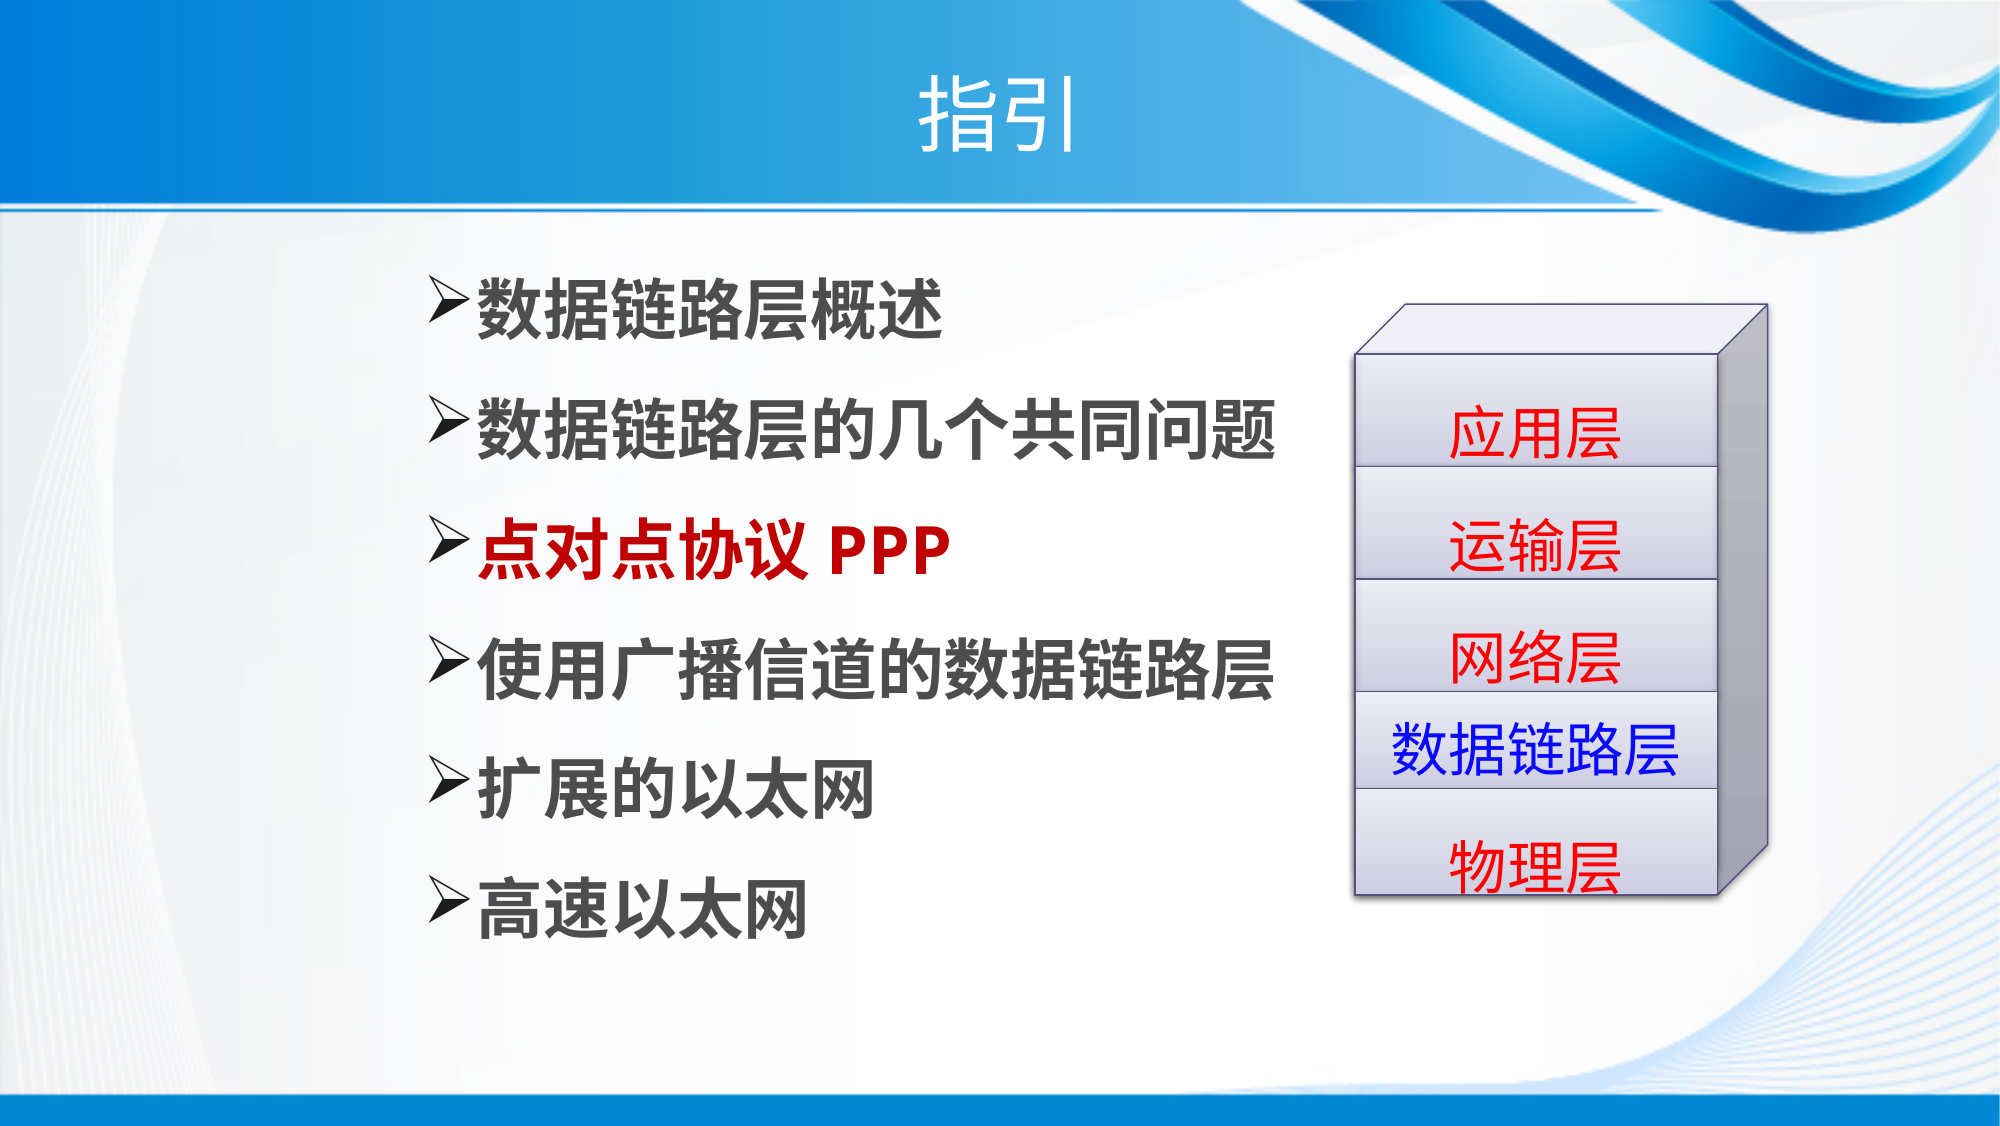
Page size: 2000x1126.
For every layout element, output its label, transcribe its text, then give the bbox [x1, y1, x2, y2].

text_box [1354, 303, 1768, 896]
picture [0, 0, 2000, 1126]
list 数据链路层概述 数据链路层的几个共同问题 点对点协议PPP 使用广播信道的数据链路层 扩展的以太网 高速以太网 [350, 220, 1709, 1024]
title 指引 [99, 45, 1900, 180]
